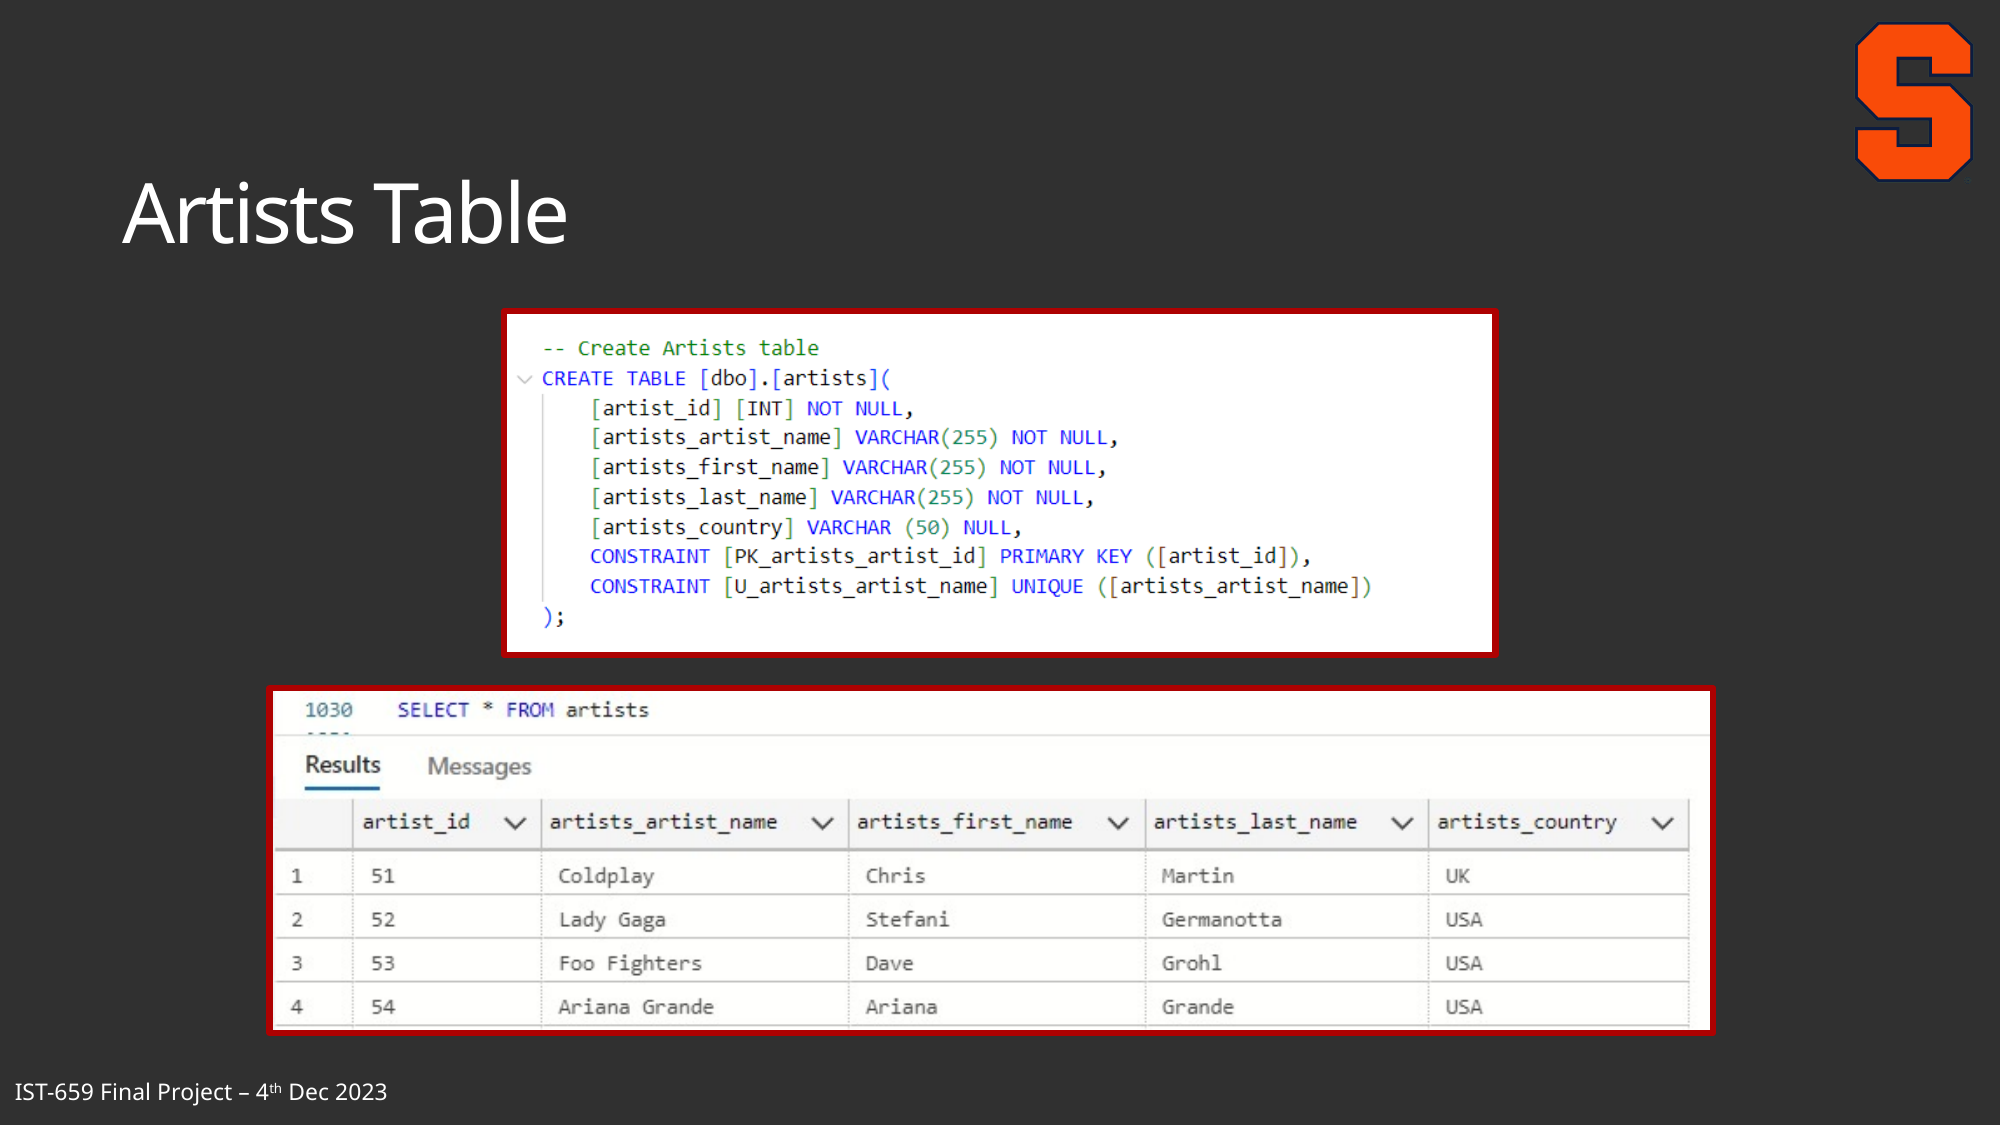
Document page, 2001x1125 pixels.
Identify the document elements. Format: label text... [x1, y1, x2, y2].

picture [507, 314, 1493, 652]
picture [272, 691, 1711, 1031]
text_box IST-659 Final Project – 4th Dec 2023 [0, 1070, 565, 1113]
picture [1781, 17, 2000, 188]
title Artists Table [107, 81, 1875, 354]
